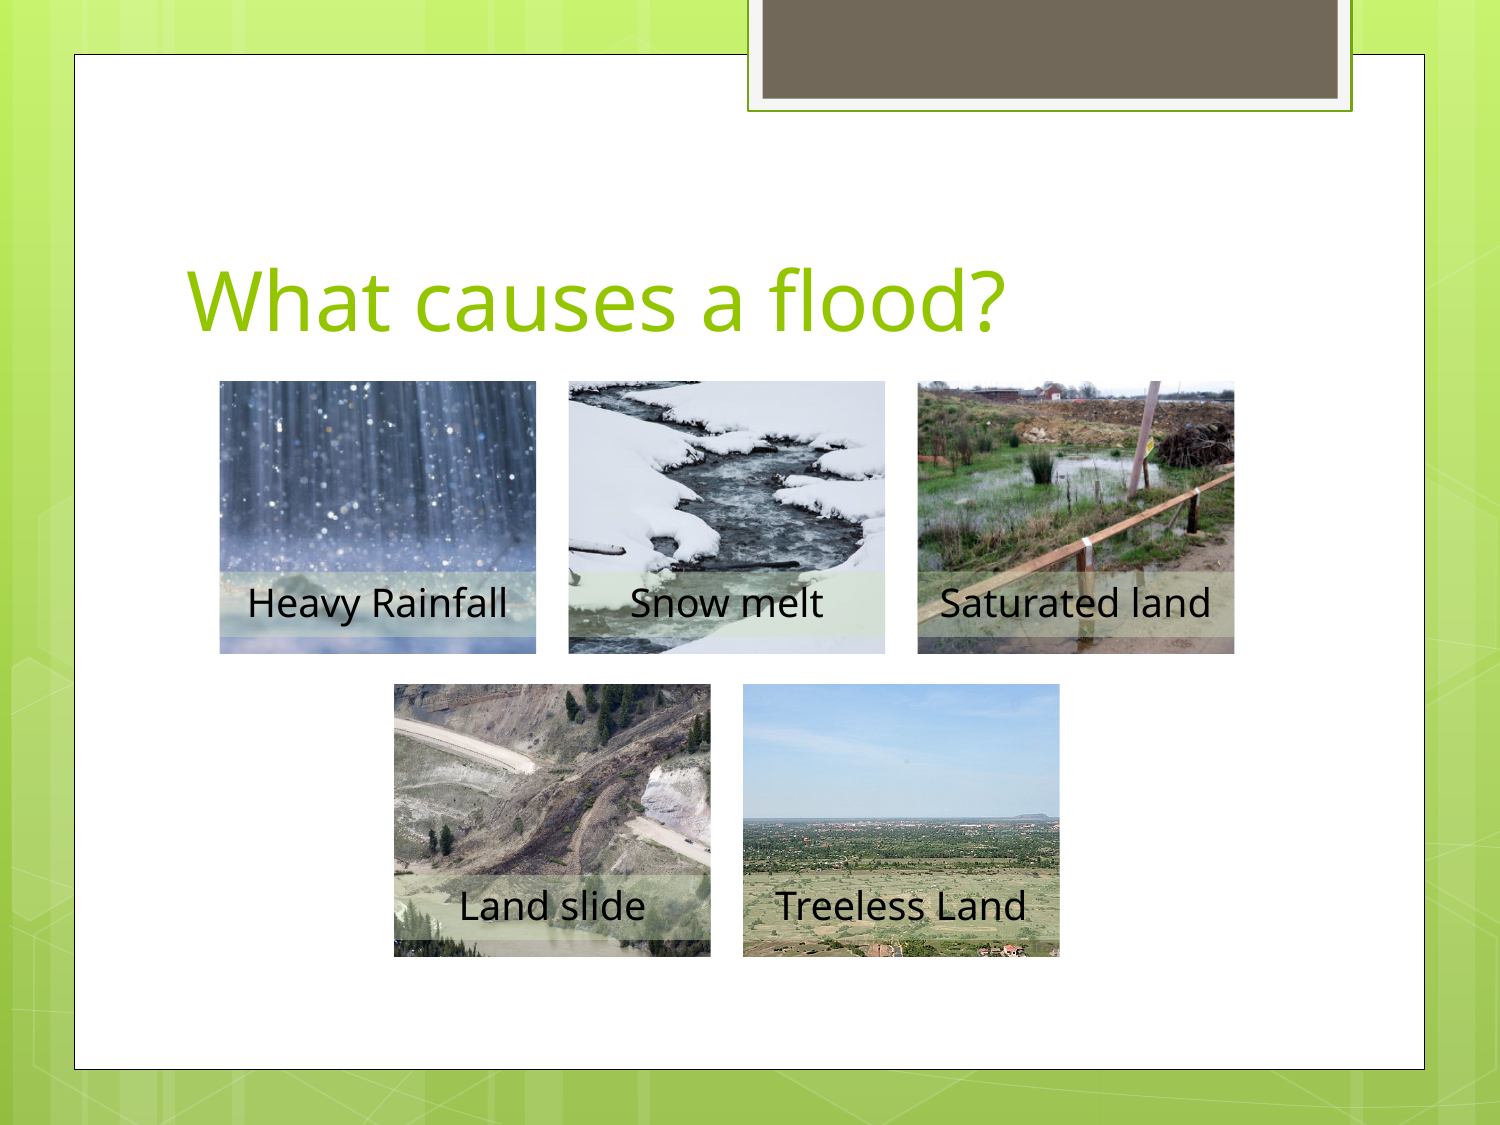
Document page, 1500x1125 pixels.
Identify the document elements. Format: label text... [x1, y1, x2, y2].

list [170, 380, 1284, 957]
title What causes a flood? [171, 168, 1324, 357]
